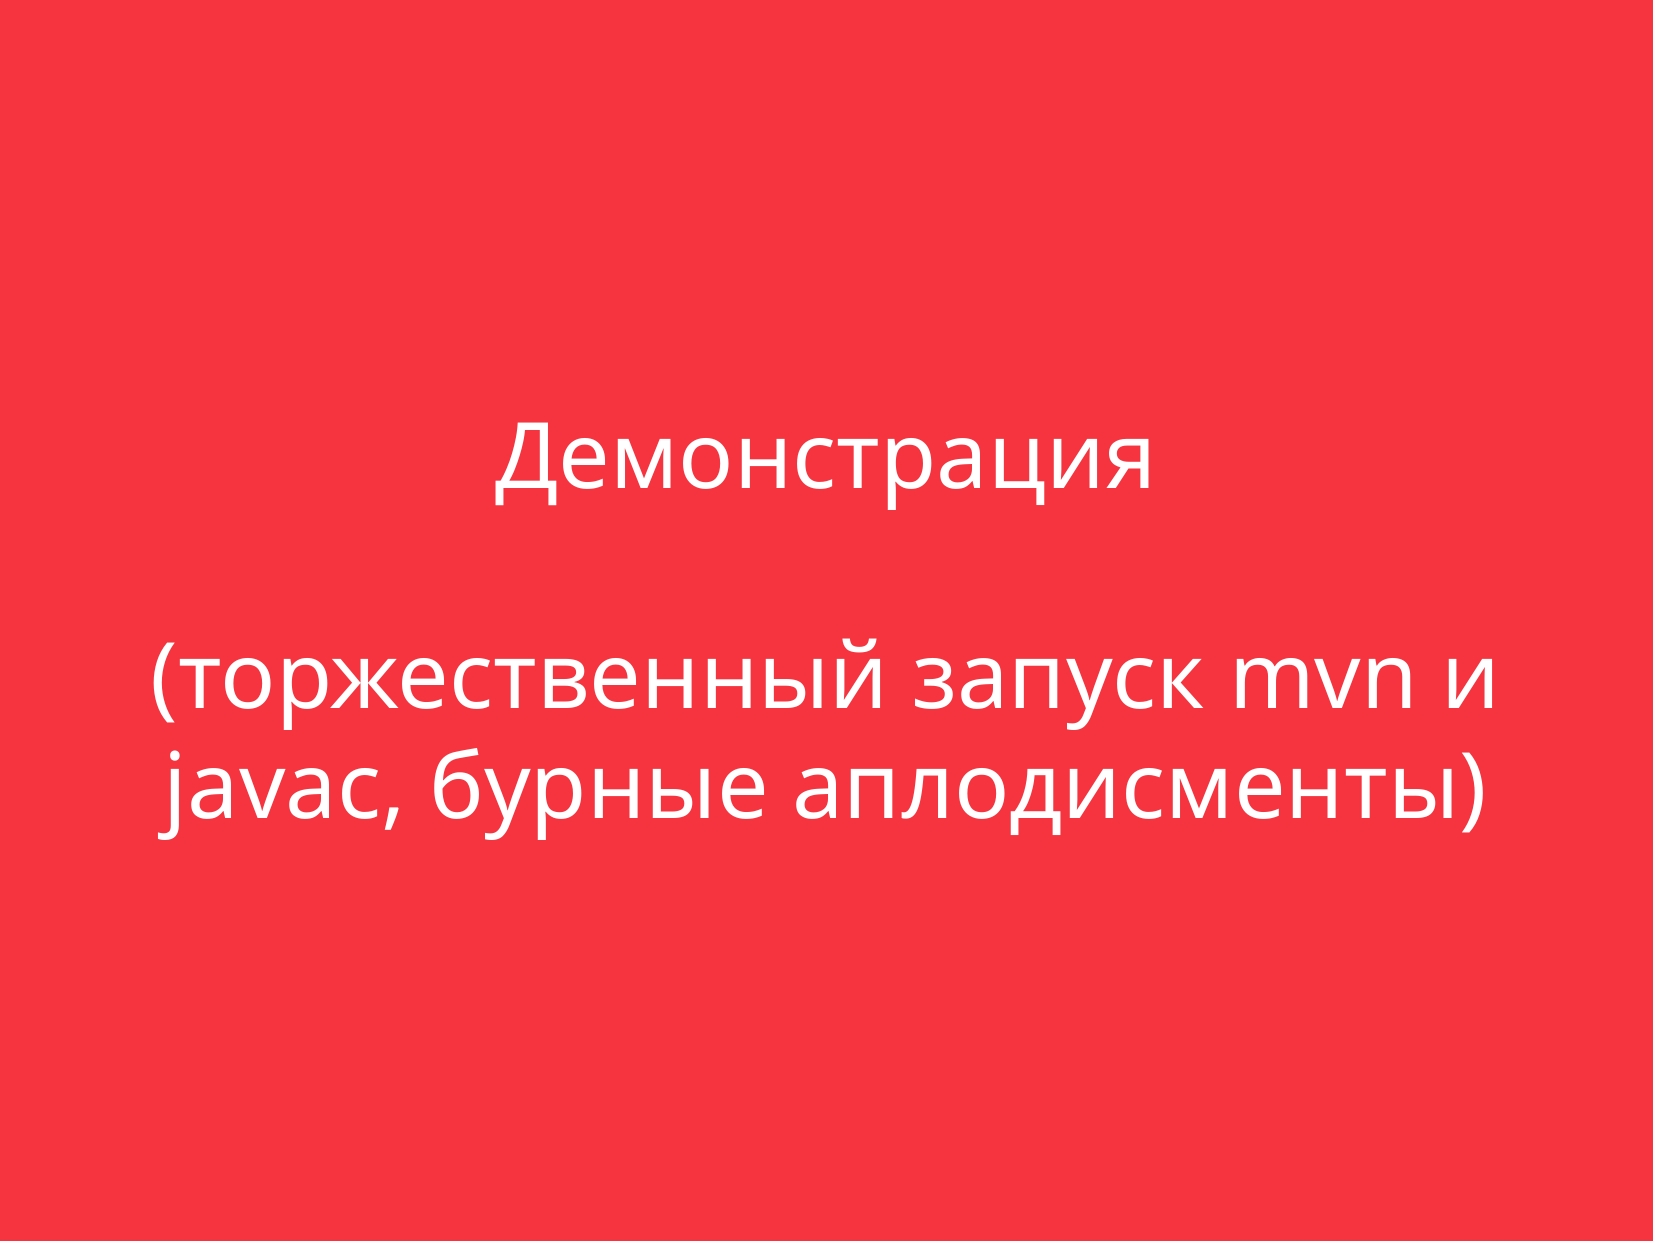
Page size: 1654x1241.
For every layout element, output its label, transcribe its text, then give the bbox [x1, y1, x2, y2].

text_box Демонстрация (торжественный запуск mvn и javac, бурные аплодисменты) [82, 49, 1570, 1185]
